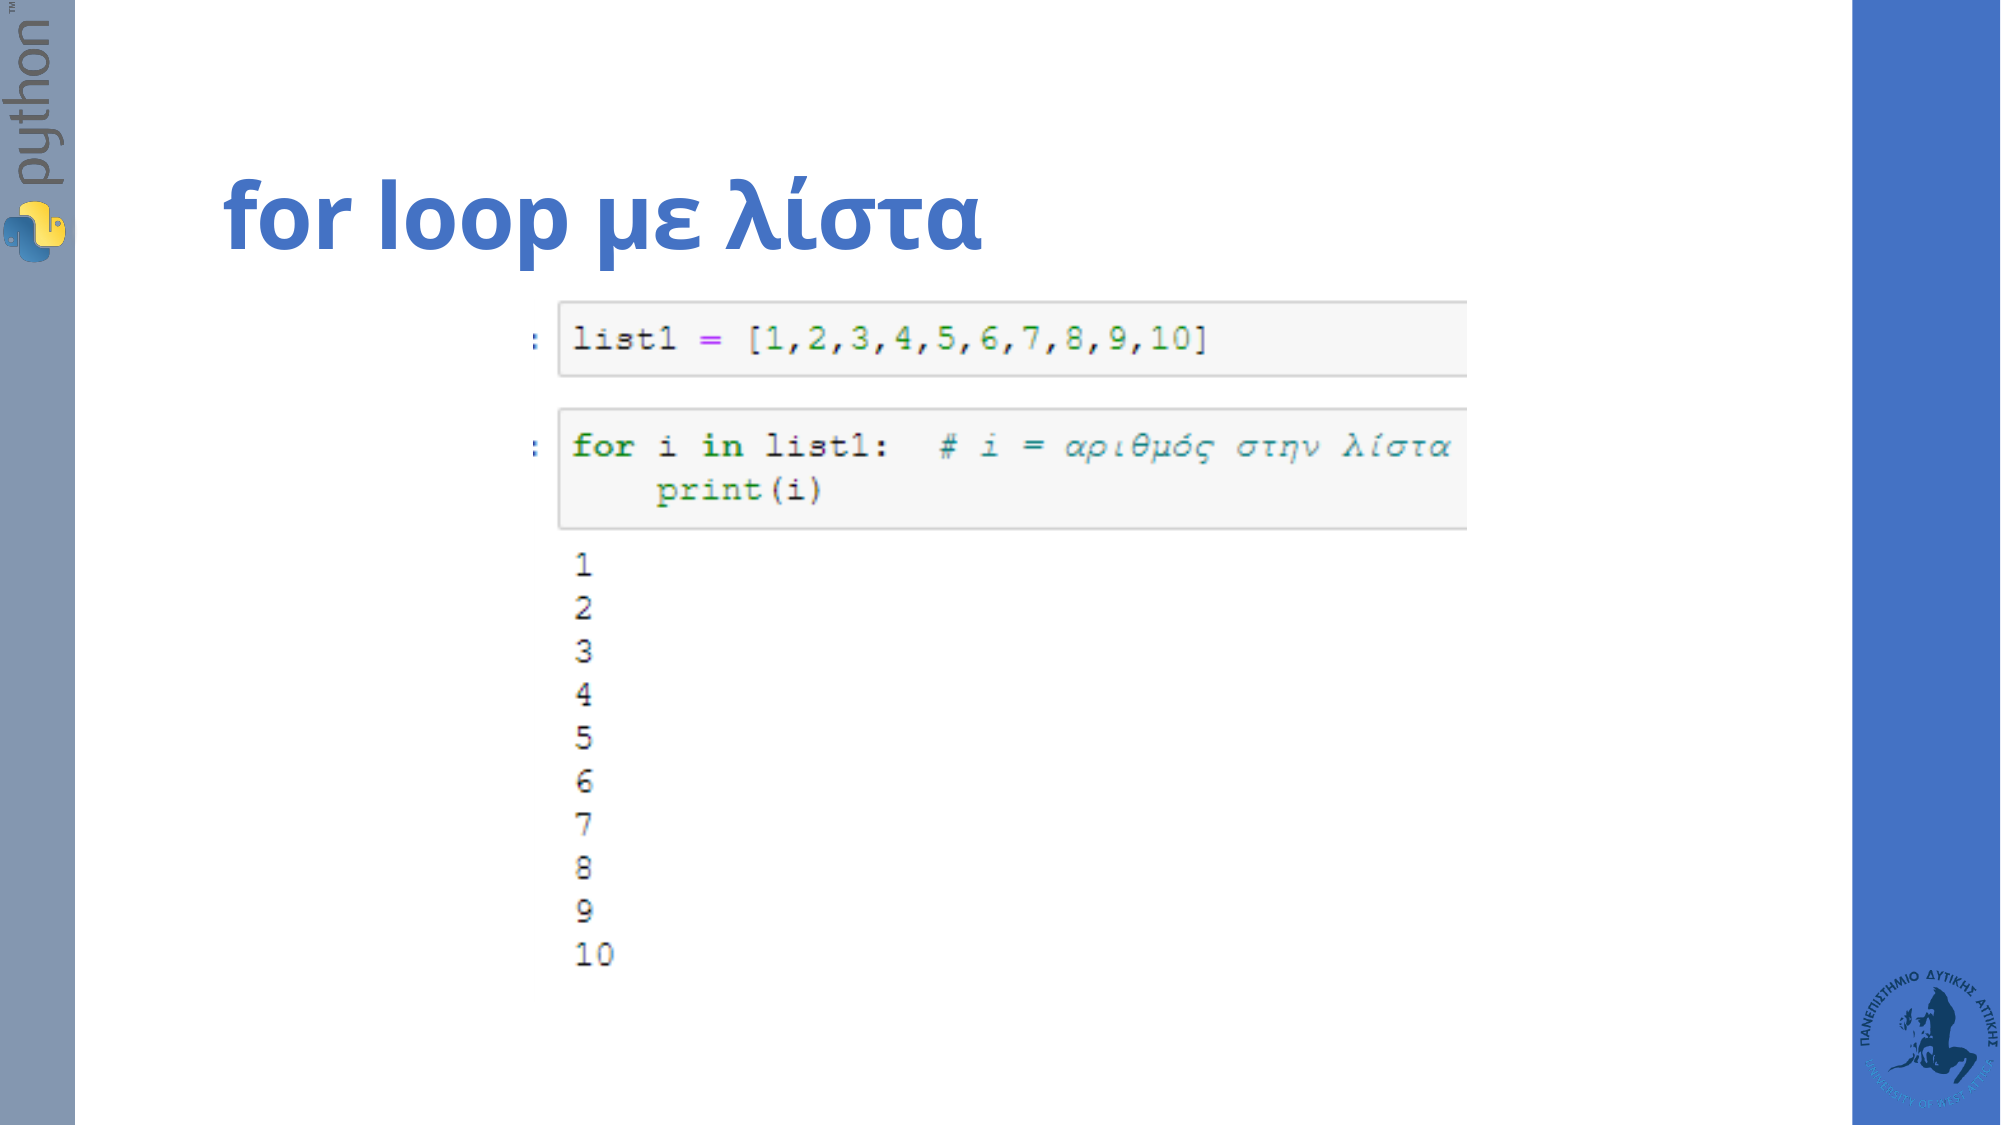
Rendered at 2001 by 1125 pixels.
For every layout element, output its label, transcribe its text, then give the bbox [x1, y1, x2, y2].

title for loop με λίστα [206, 48, 1797, 278]
picture [532, 299, 1467, 1003]
picture [1860, 970, 2000, 1108]
picture [0, 0, 172, 265]
